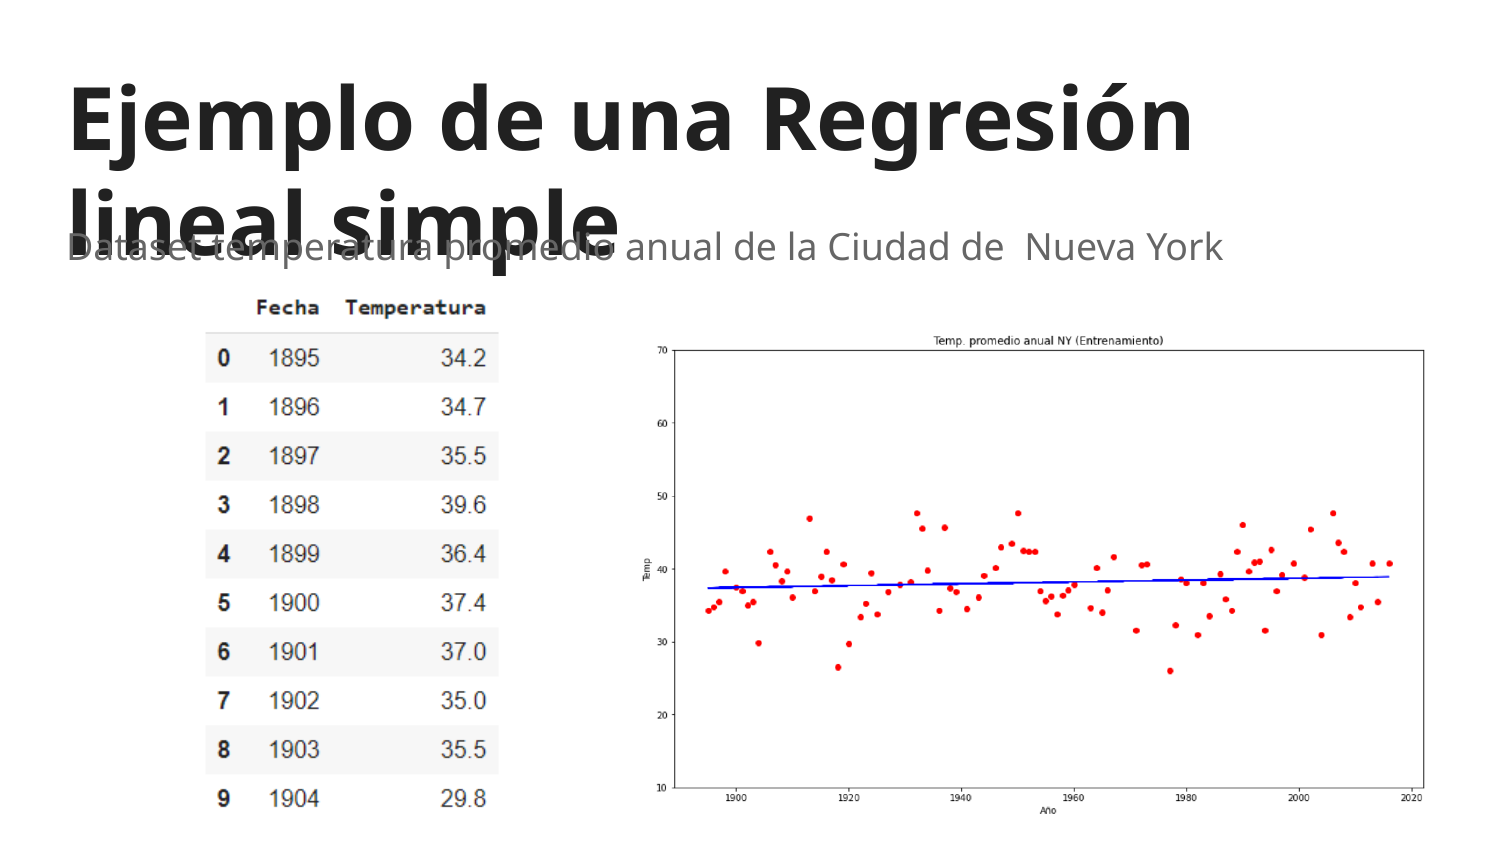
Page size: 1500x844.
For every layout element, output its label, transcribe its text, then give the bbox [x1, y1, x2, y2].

picture [637, 329, 1429, 820]
list Dataset temperatura promedio anual de la Ciudad de Nueva York [51, 201, 1449, 750]
picture [185, 284, 533, 820]
title Ejemplo de una Regresión lineal simple [51, 48, 1449, 180]
